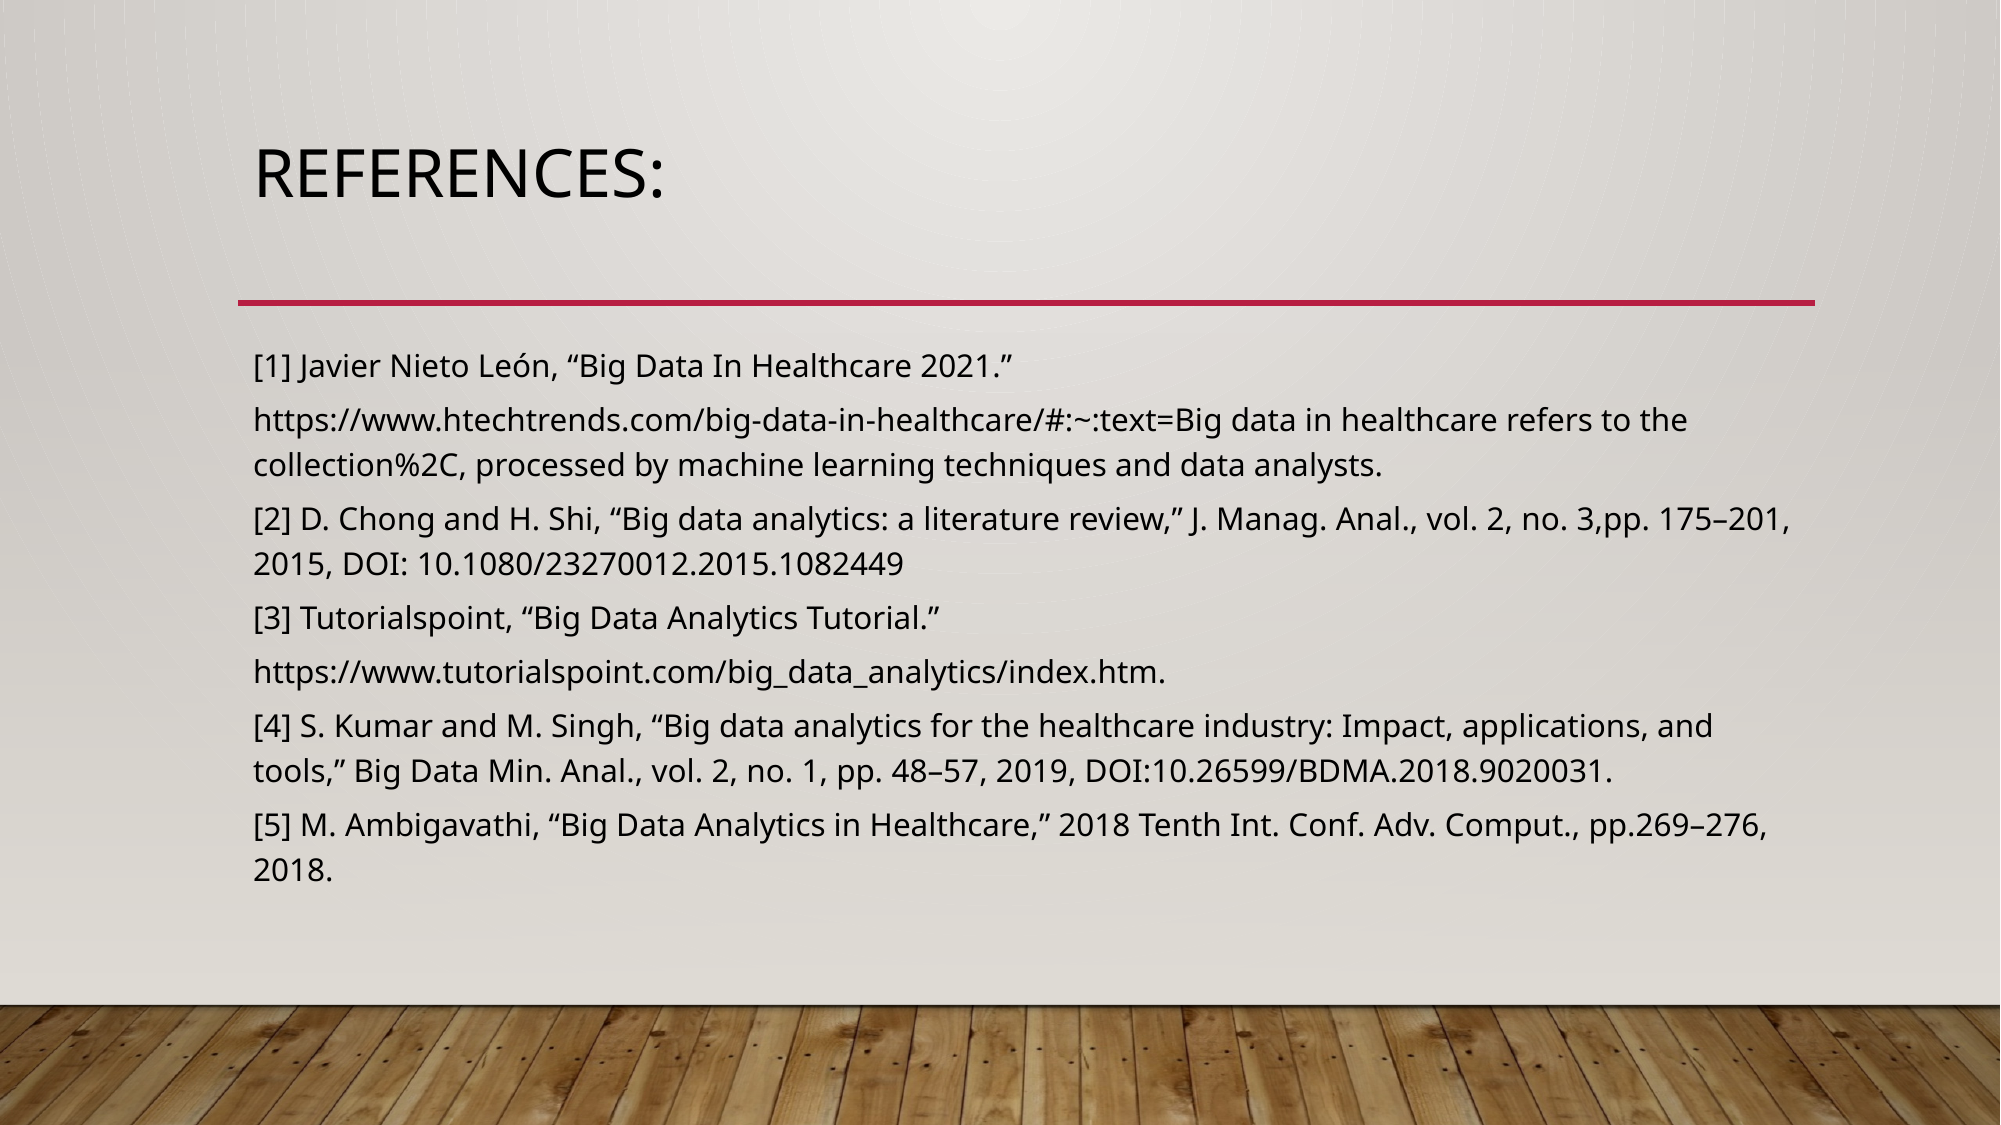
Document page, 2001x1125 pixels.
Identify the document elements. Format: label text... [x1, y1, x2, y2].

title References: [238, 131, 1814, 305]
picture [0, 1005, 2000, 1125]
list [1] Javier Nieto León, “Big Data In Healthcare 2021.” https://www.htechtrends.com/big-data-in-healthcare/#:~:text=Big data in healthcare refers to the collection%2C, processed by machine learning techniques and data analysts. [2] D. Chong and H. Shi, “Big data analytics: a literature review,” J. Manag. Anal., vol. 2, no. 3,pp. 175–201, 2015, DOI: 10.1080/23270012.2015.1082449 [3] Tutorialspoint, “Big Data Analytics Tutorial.” https://www.tutorialspoint.com/big_data_analytics/index.htm. [4] S. Kumar and M. Singh, “Big data analytics for the healthcare industry: Impact, applications, and tools,” Big Data Min. Anal., vol. 2, no. 1, pp. 48–57, 2019, DOI:10.26599/BDMA.2018.9020031. [5] M. Ambigavathi, “Big Data Analytics in Healthcare,” 2018 Tenth Int. Conf. Adv. Comput., pp.269–276, 2018. [238, 330, 1814, 897]
